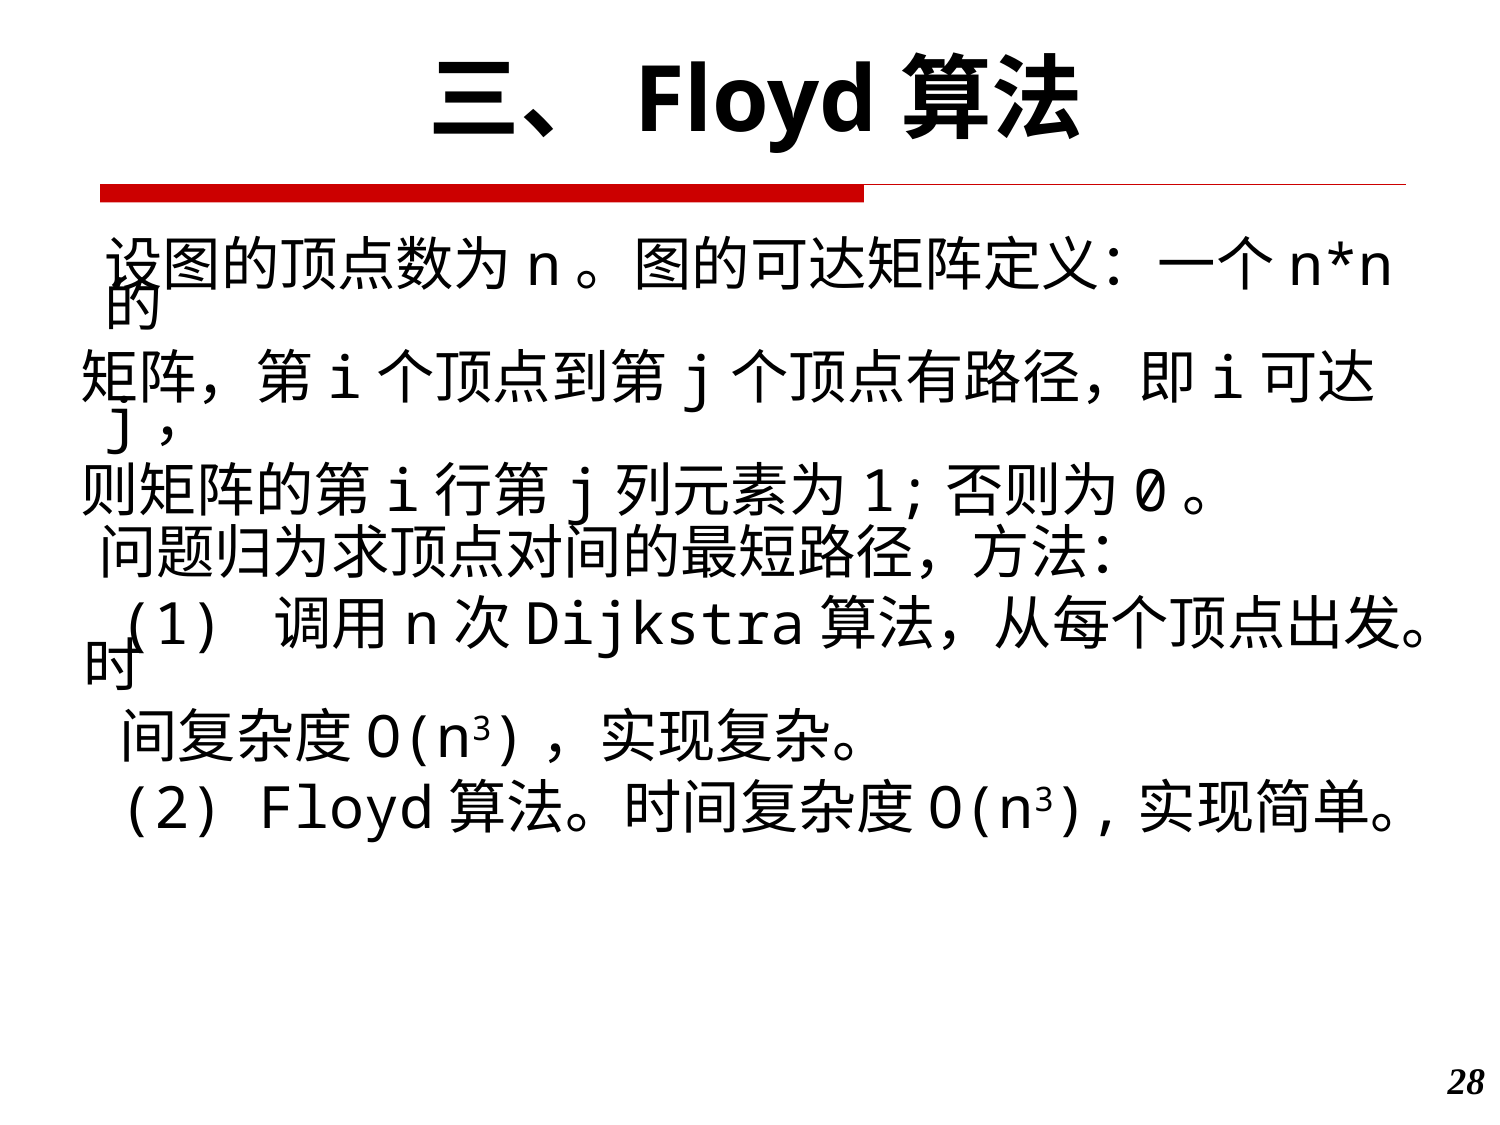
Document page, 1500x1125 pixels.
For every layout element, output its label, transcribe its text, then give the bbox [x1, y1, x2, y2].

list 设图的顶点数为n。图的可达矩阵定义：一个n*n的 矩阵，第i个顶点到第j个顶点有路径，即i可达j， 则矩阵的第i行第j列元素为1;否则为0。 [12, 243, 1450, 473]
text_box 28 [1400, 1049, 1500, 1110]
text_box 三、Floyd算法 [62, 32, 1450, 158]
text_box 问题归为求顶点对间的最短路径，方法： (1) 调用n次Dijkstra算法，从每个顶点出发。 时 间复杂度O(n3)，实现复杂。 (2) Floyd算法。时间复杂度O(n3),实现简单。 [0, 532, 1438, 846]
